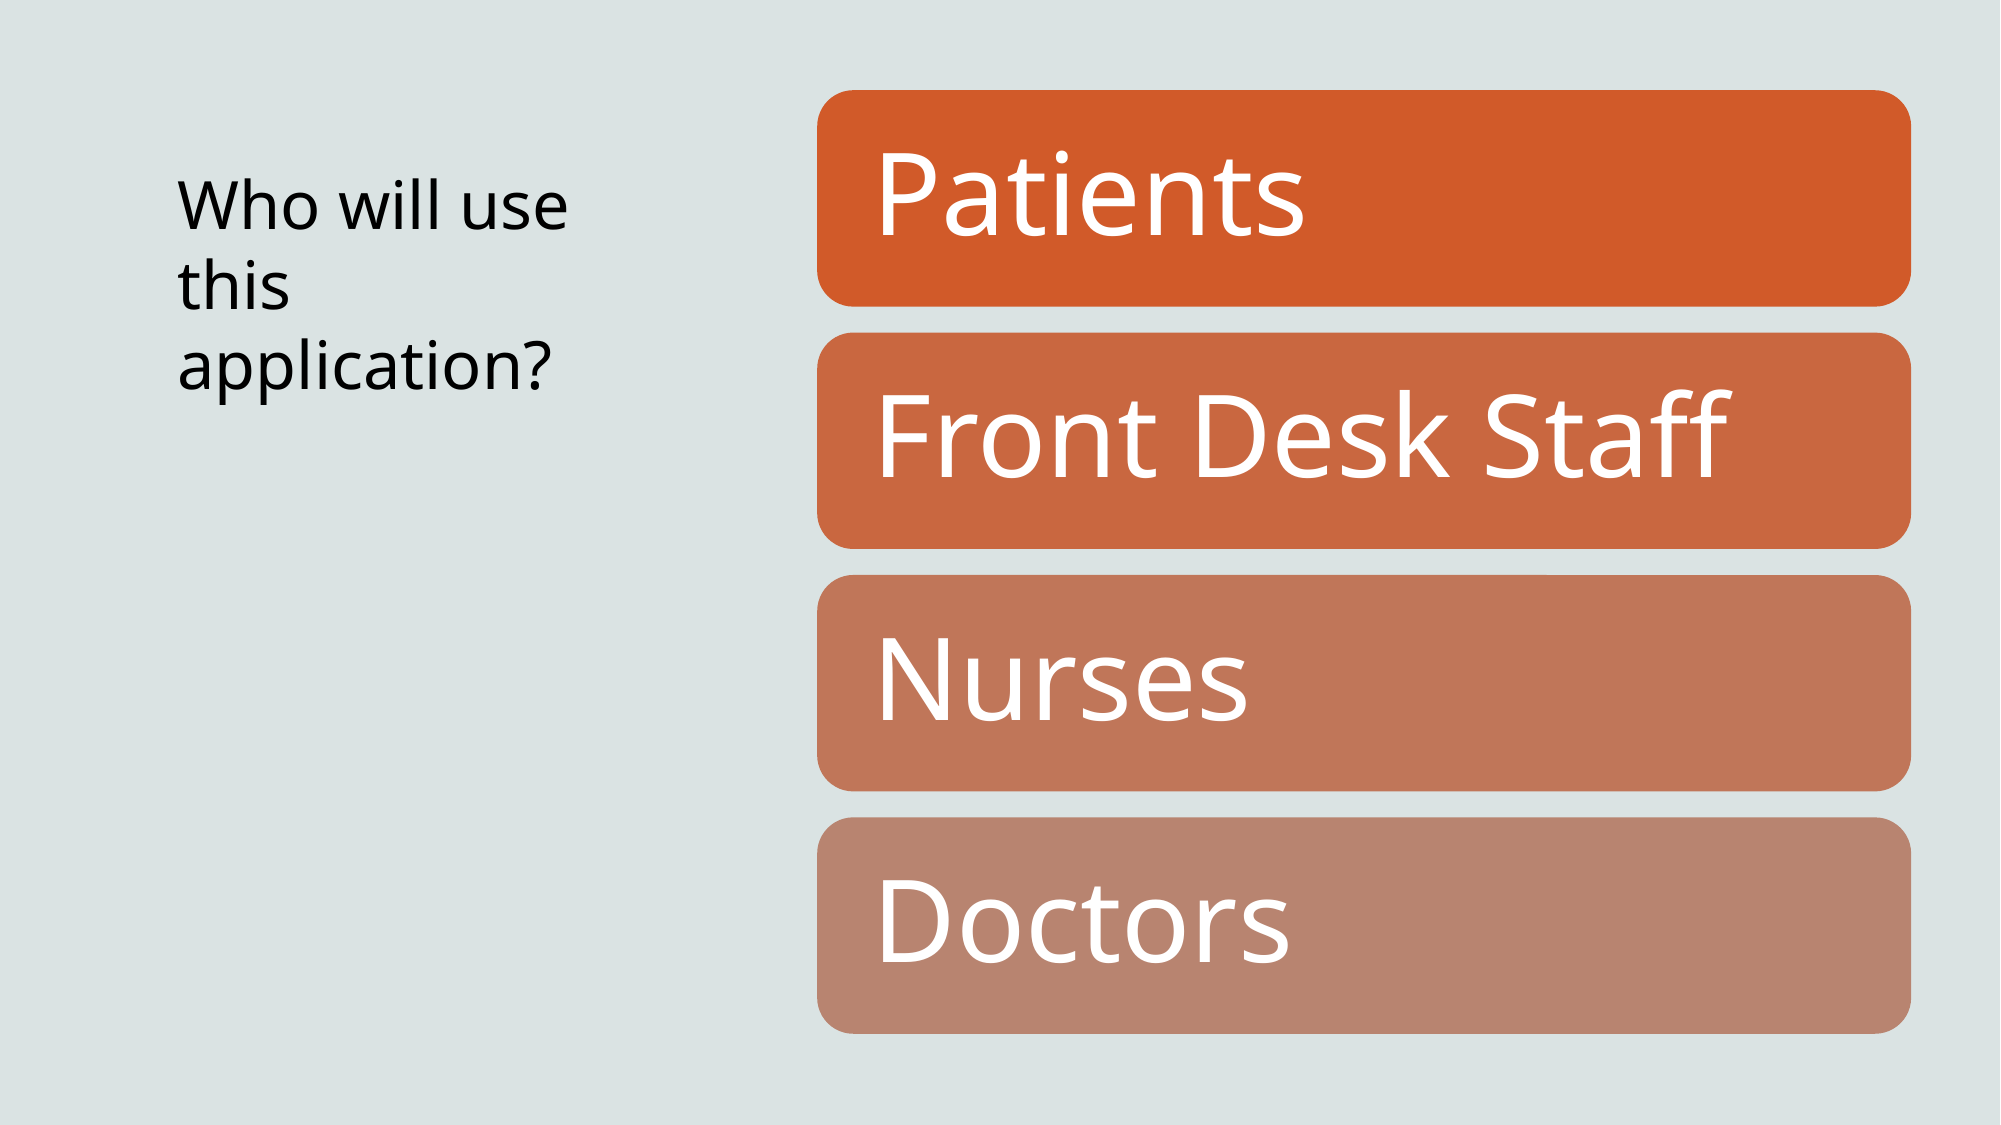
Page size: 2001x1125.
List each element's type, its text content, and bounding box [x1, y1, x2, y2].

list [816, 87, 1912, 1037]
title Who will use this application? [162, 155, 623, 925]
